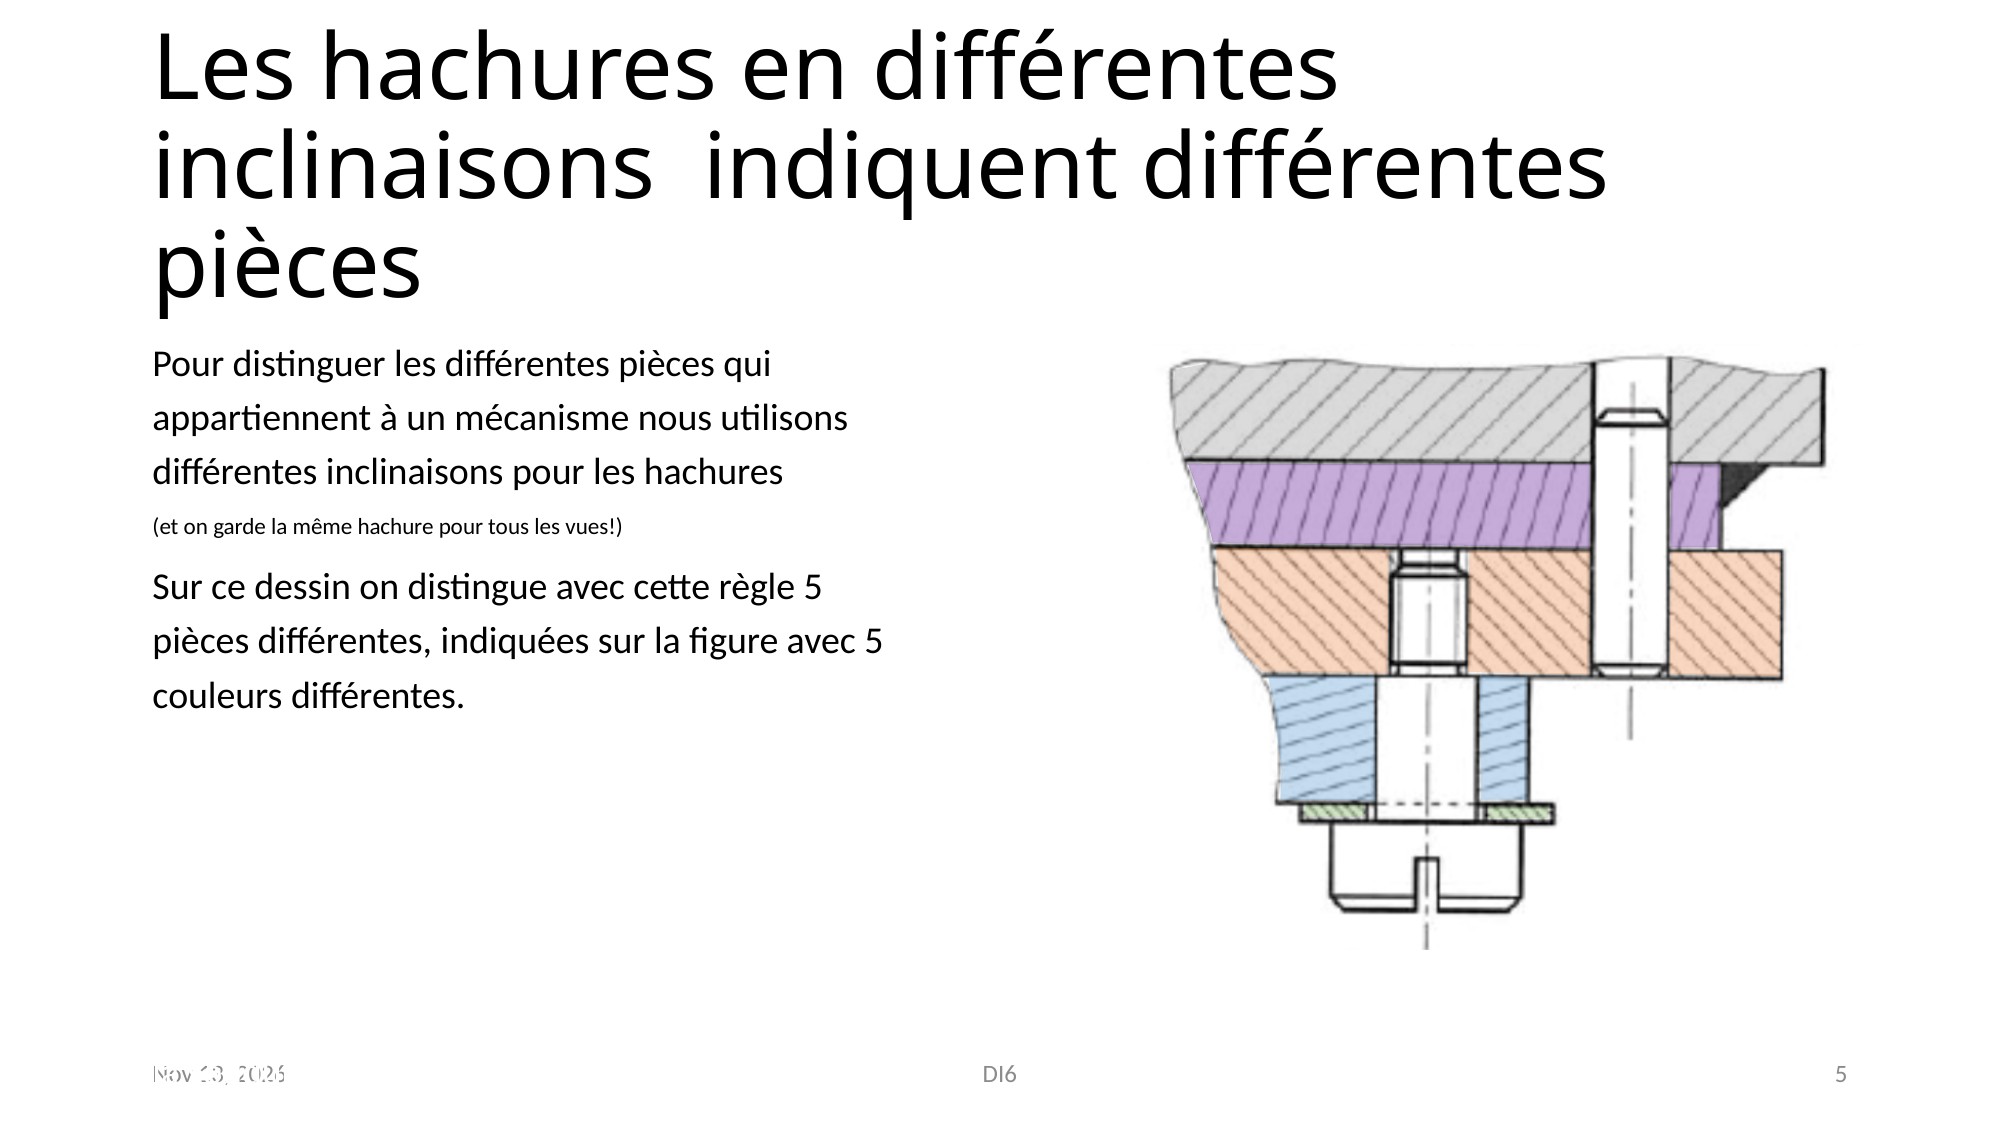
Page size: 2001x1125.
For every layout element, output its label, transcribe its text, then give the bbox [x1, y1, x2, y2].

title Les hachures en différentes inclinaisons indiquent différentes pièces [137, 59, 1863, 278]
picture [1135, 344, 1863, 950]
text_box Pour distinguer les différentes pièces qui appartiennent à un mécanisme nous utilisons différentes inclinaisons pour les hachures (et on garde la même hachure pour tous les vues!) Sur ce dessin on distingue avec cette règle 5 pièces différentes, indiquées sur la figure avec 5 couleurs différentes. Par contre, on peut comprendre que nous avons aussi 2 pièces qui n’ont pas été hachurées : la vis et la goupille. Et un détail qui n’est pas considère comme pièce : la soudure! [137, 321, 940, 1104]
slide_number 5 [1412, 1042, 1863, 1103]
footer DI6 [662, 1042, 1338, 1103]
slide_number Nov-18 [137, 1042, 588, 1103]
